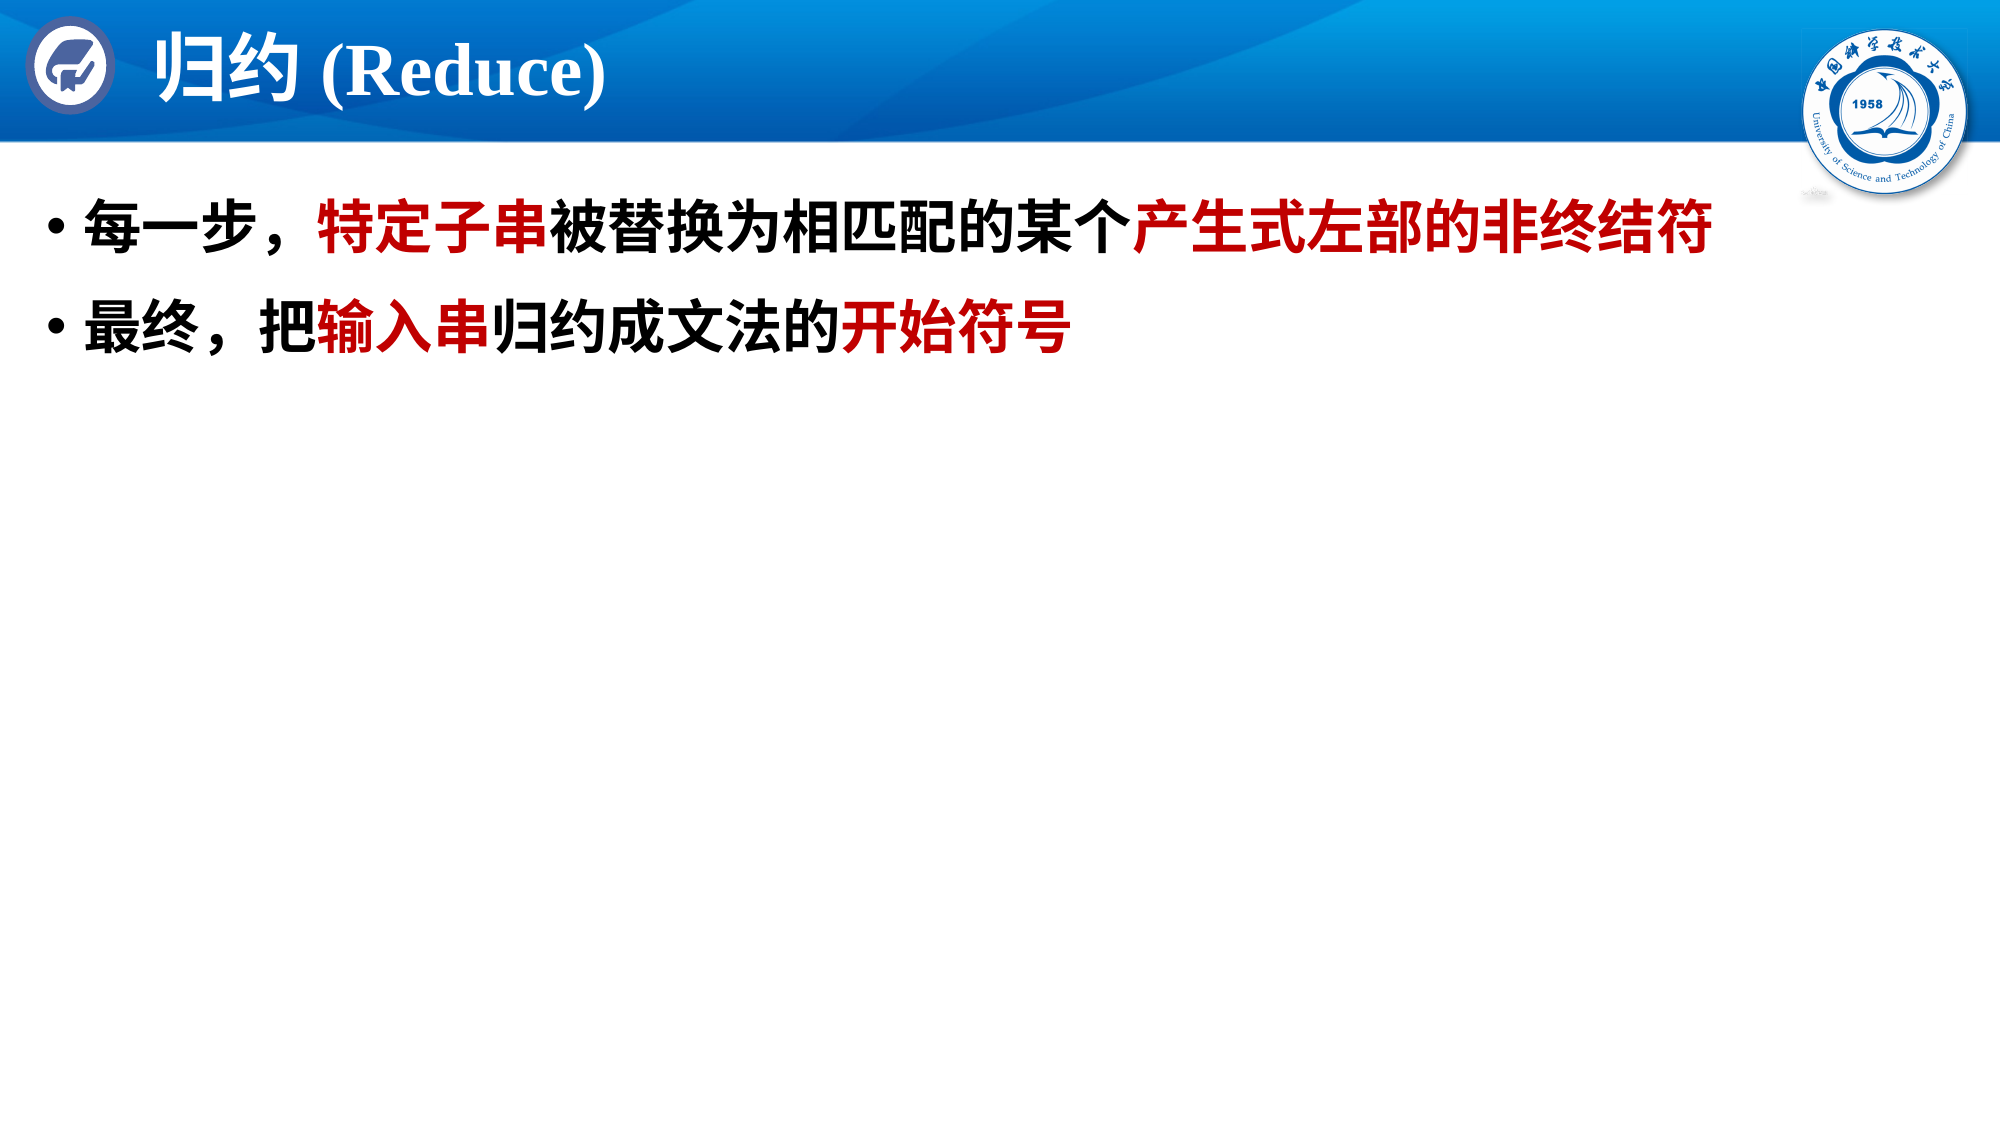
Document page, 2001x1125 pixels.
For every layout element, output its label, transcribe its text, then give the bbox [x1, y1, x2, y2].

title 归约(Reduce) [137, 10, 1707, 132]
picture [0, 0, 2000, 204]
list 每一步，特定子串被替换为相匹配的某个产生式左部的非终结符 最终，把输入串归约成文法的开始符号 [31, 172, 1966, 1031]
